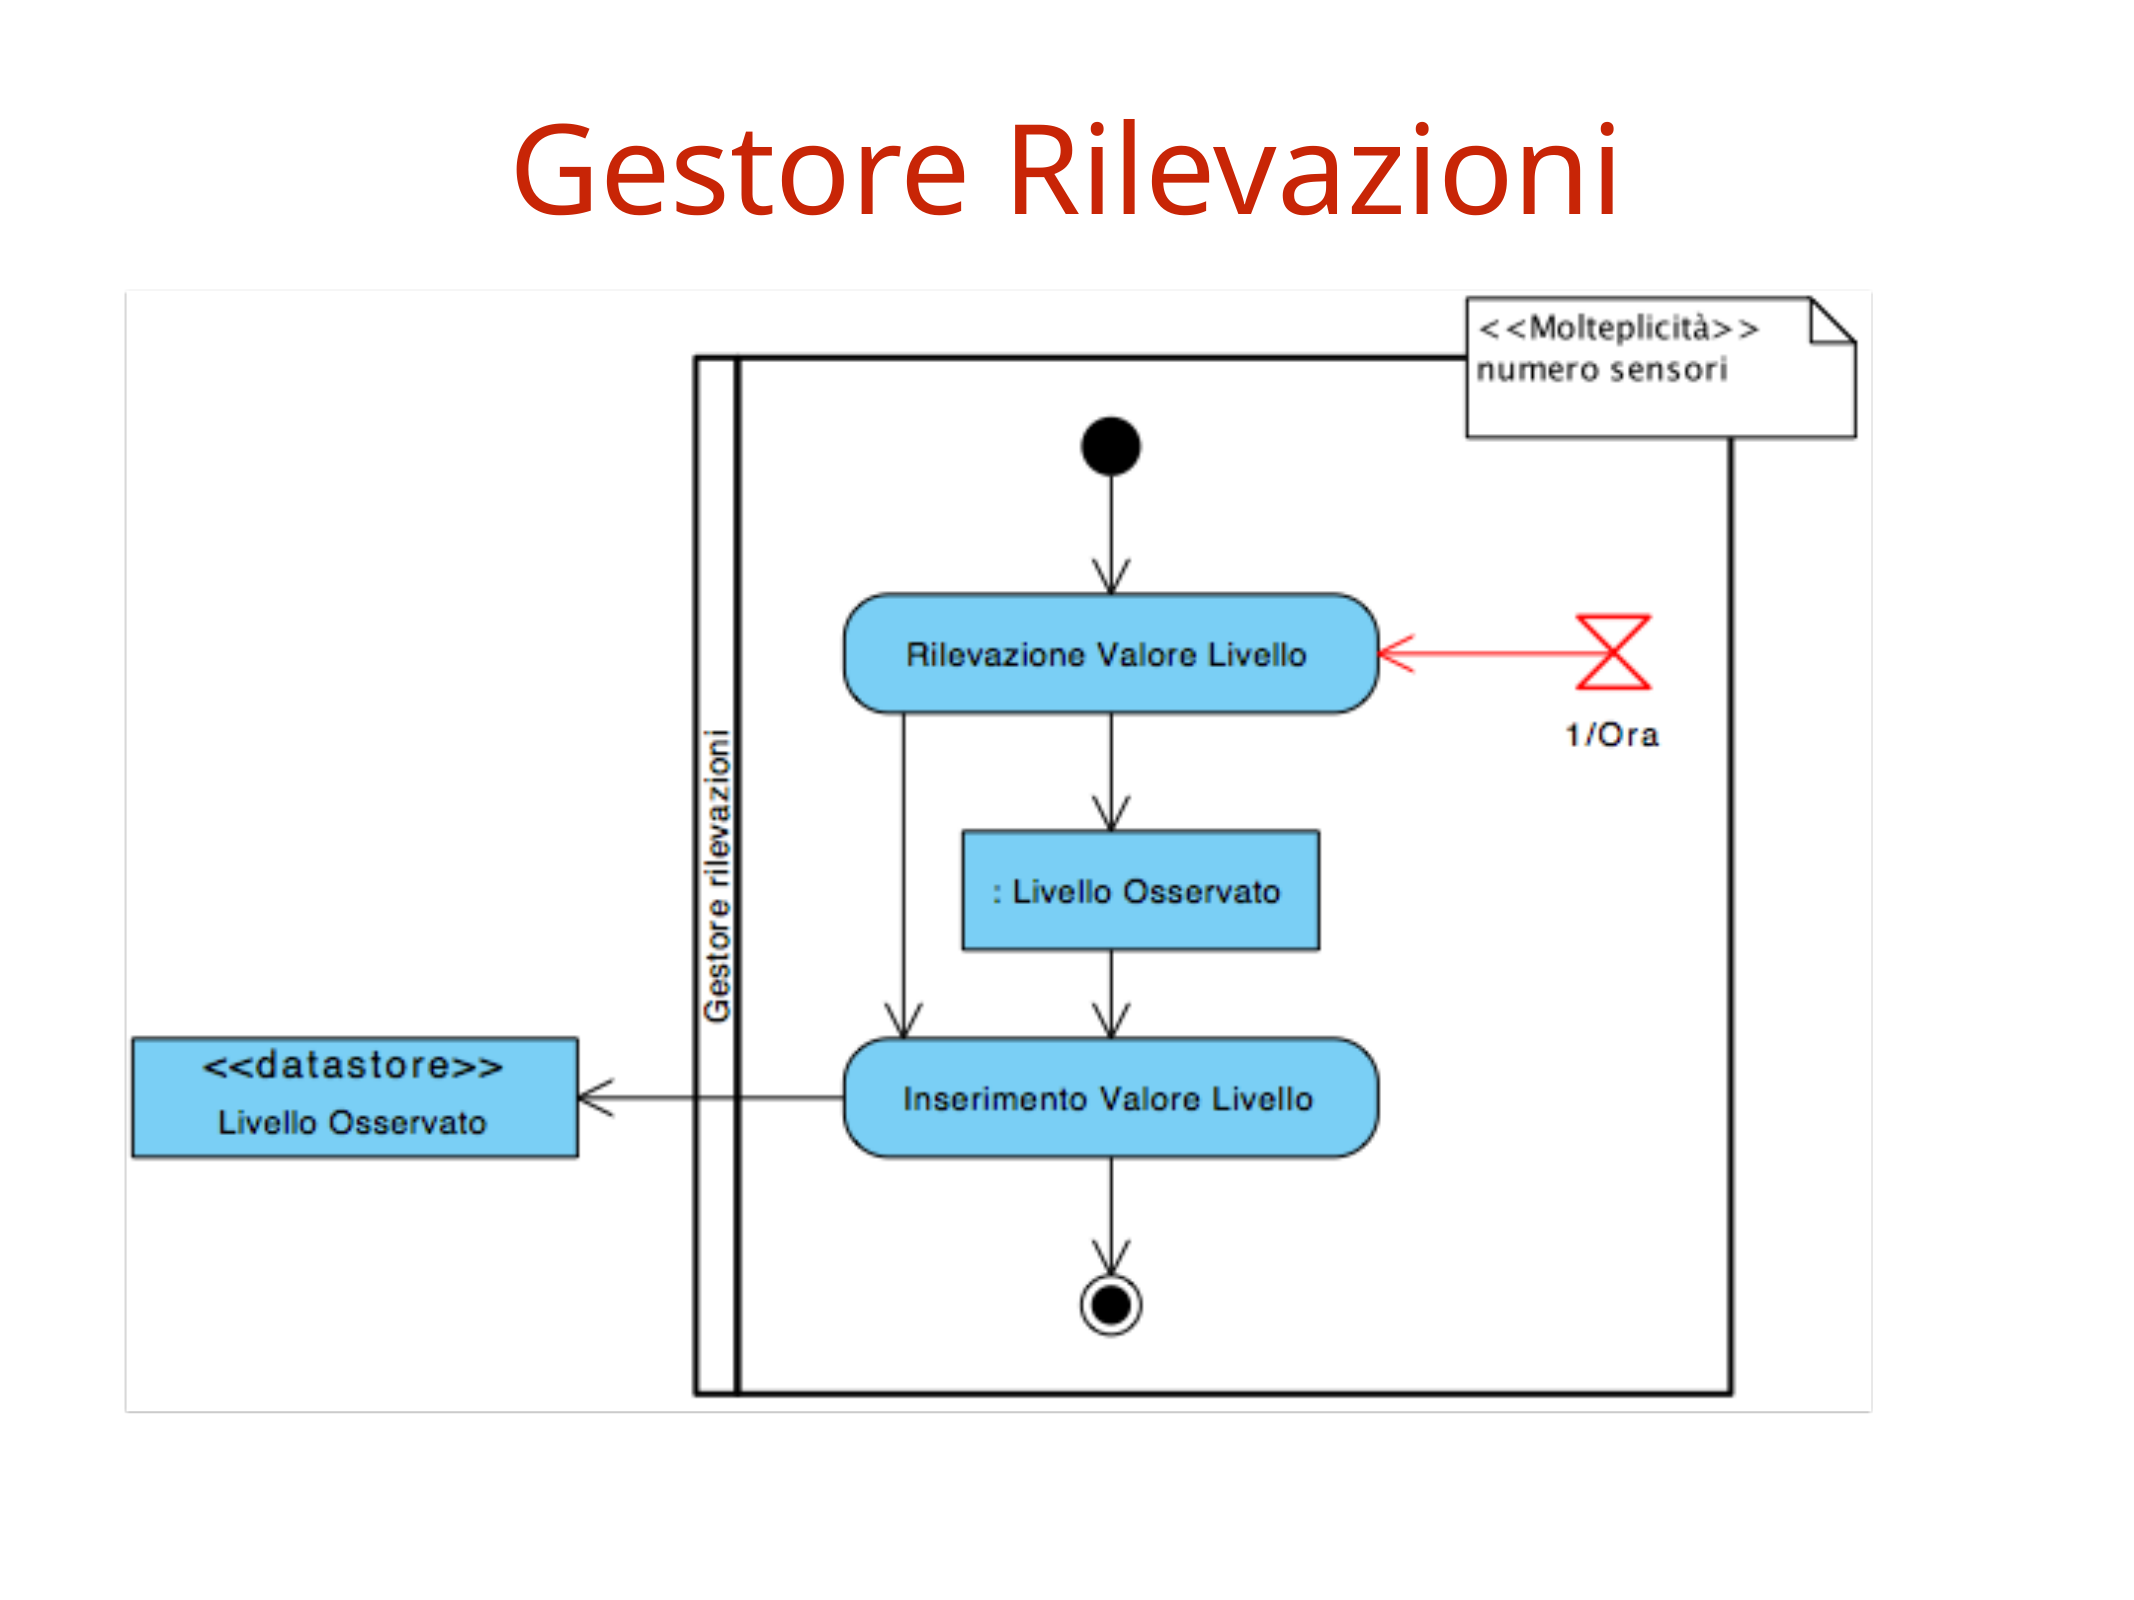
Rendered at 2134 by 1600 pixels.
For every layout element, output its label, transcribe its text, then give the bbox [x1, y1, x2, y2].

picture [88, 287, 2045, 1428]
title Gestore Rilevazioni [155, 72, 1978, 257]
